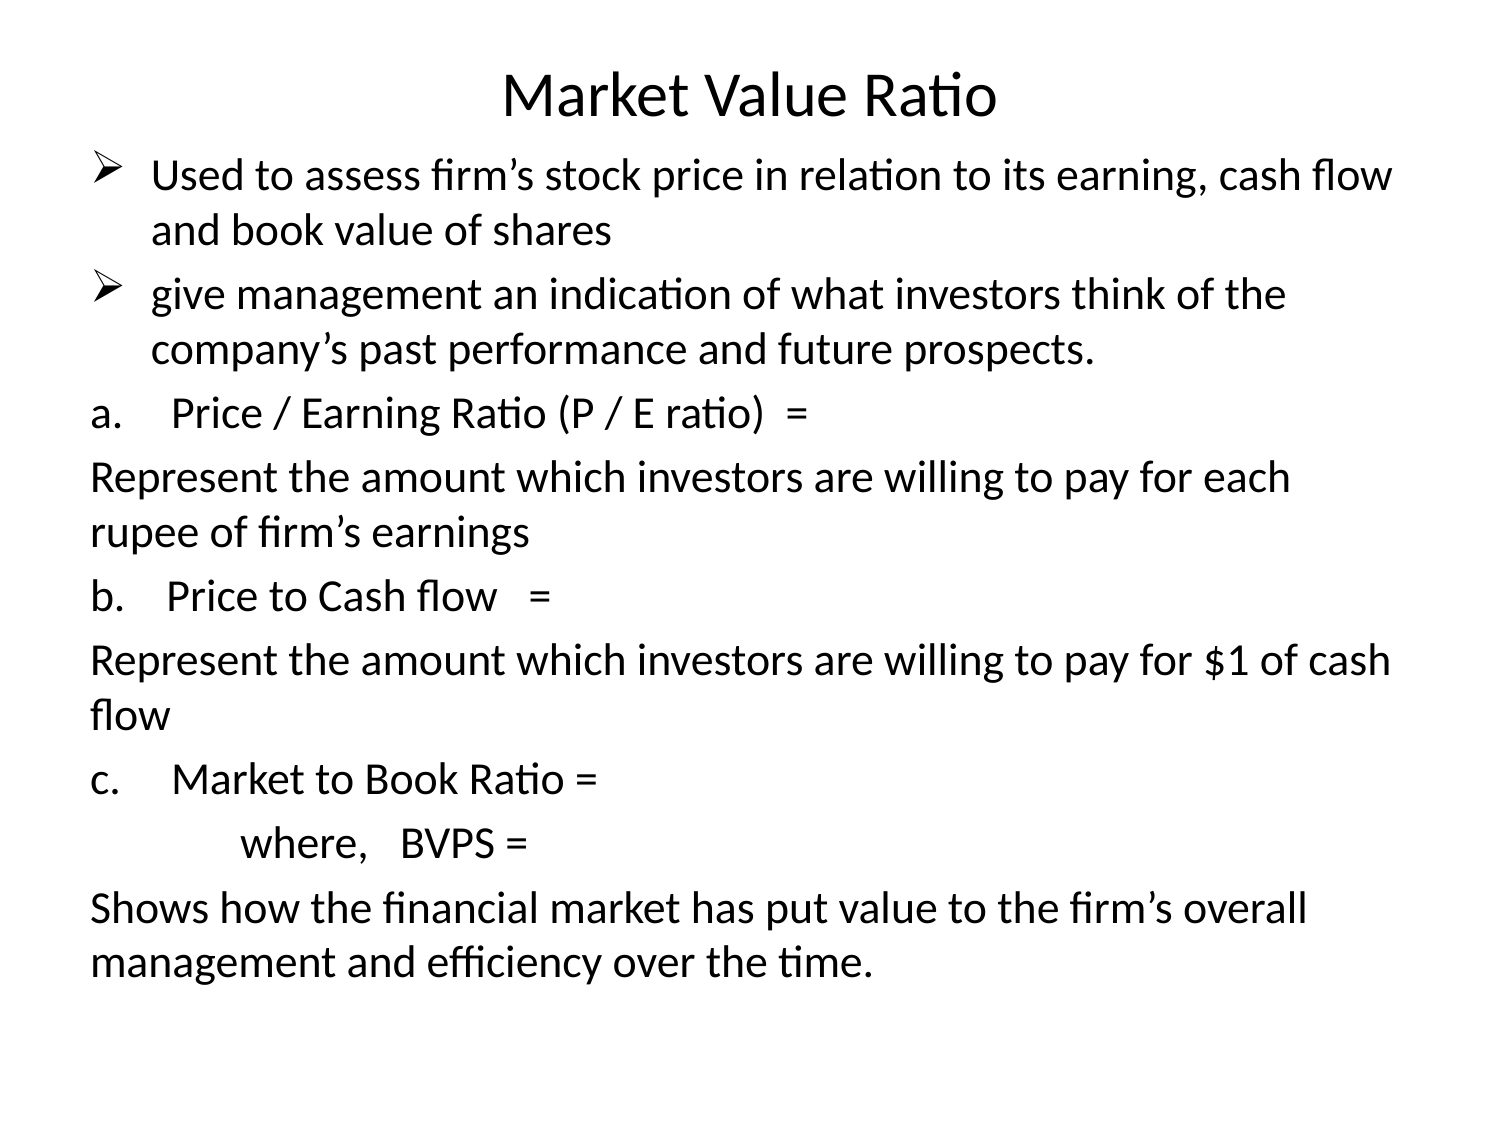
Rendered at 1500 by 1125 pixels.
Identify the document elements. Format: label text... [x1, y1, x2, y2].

title Market Value Ratio [75, 45, 1425, 138]
